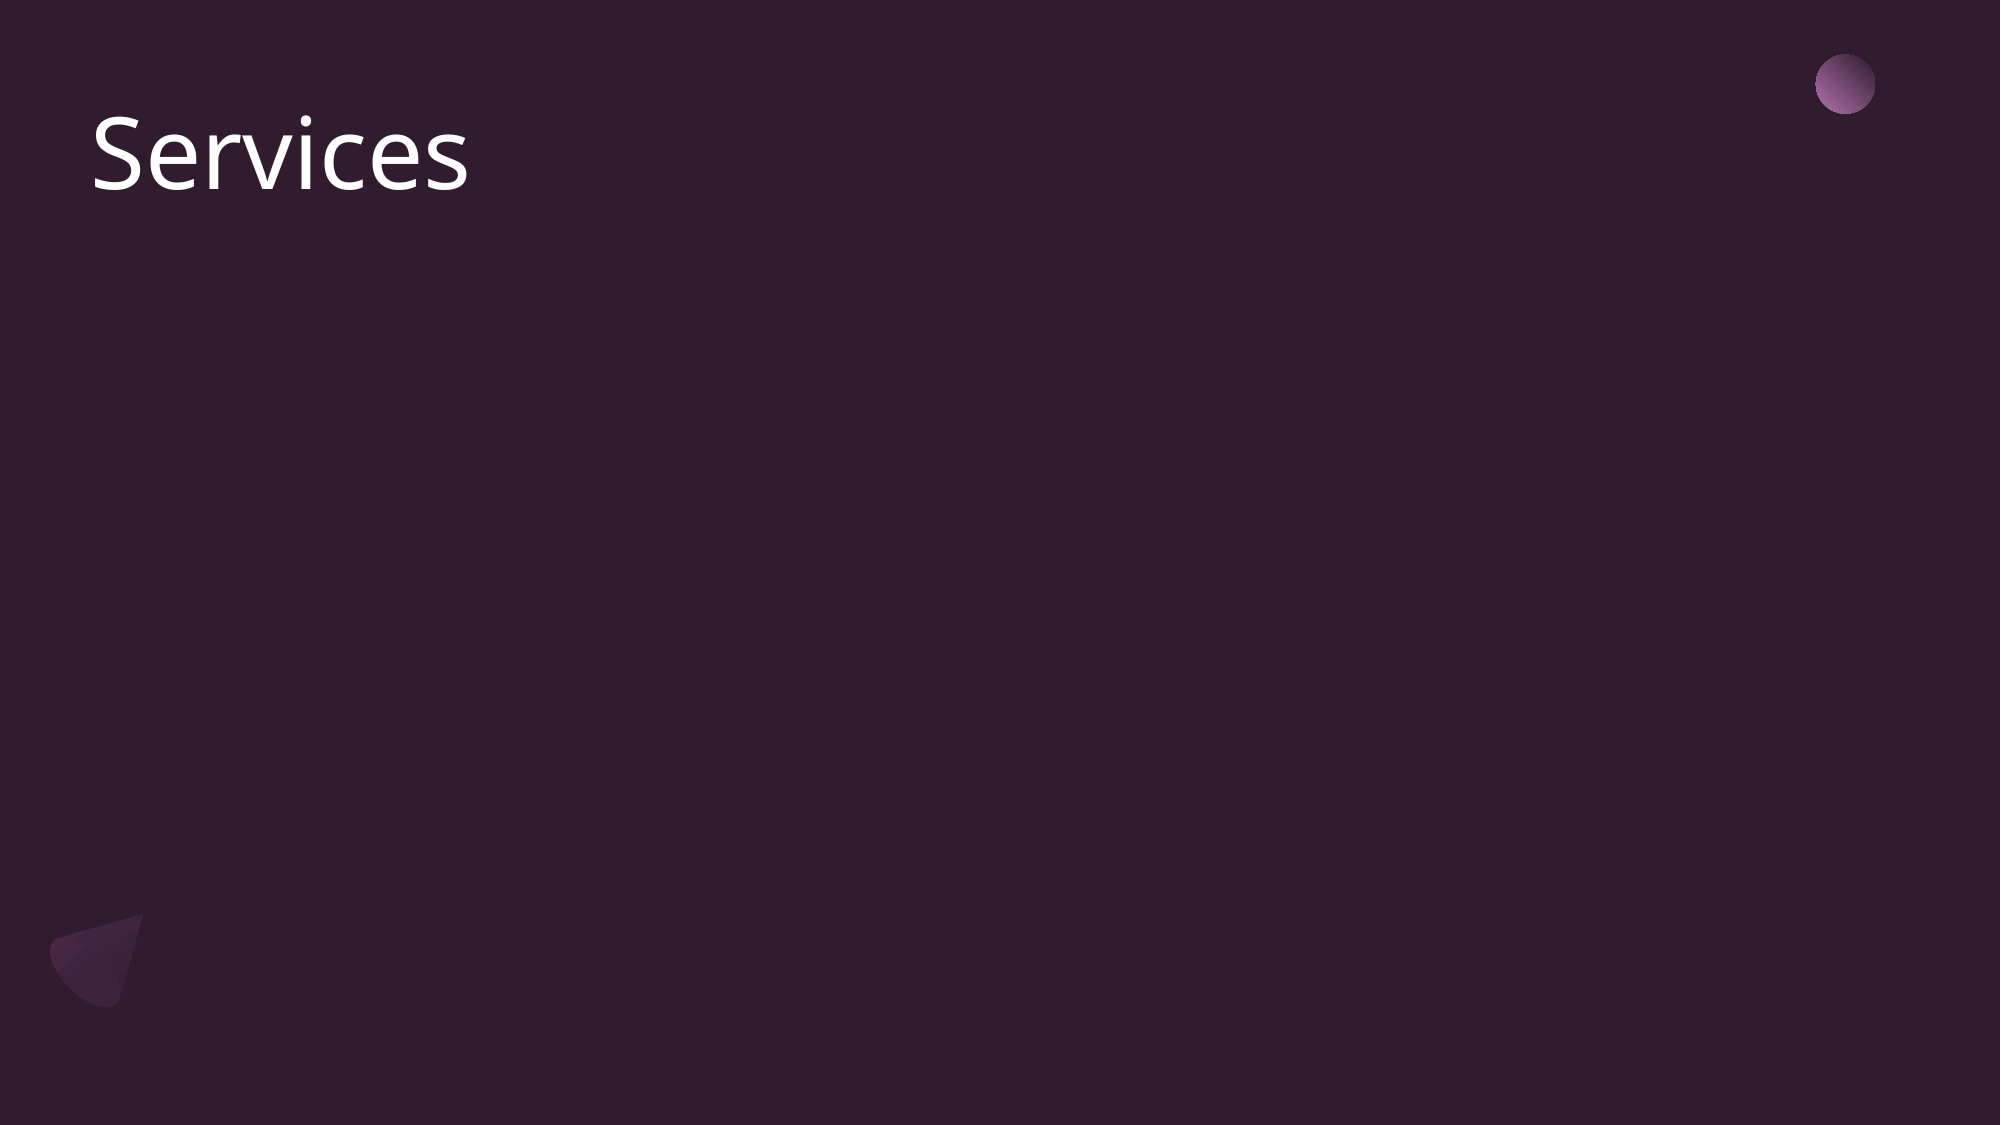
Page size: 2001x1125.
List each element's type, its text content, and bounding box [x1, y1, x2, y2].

title Services [90, 90, 1910, 309]
